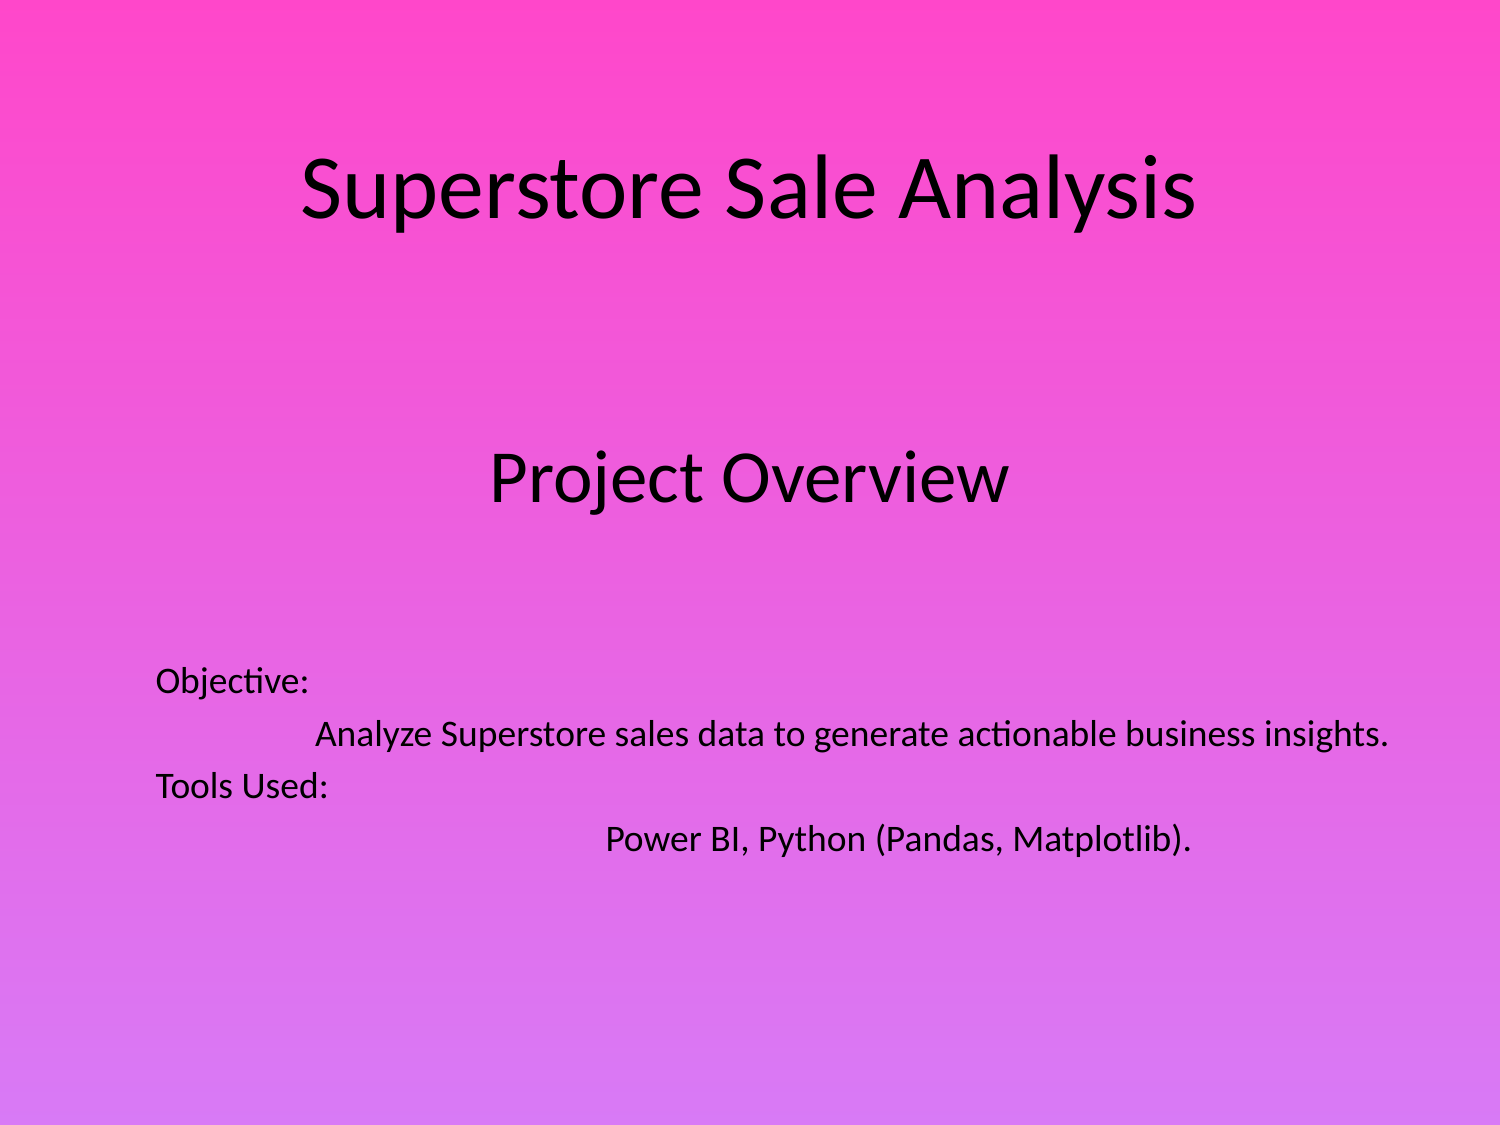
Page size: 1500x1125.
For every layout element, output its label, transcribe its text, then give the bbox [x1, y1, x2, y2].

title Project Overview [75, 378, 1425, 561]
text_box Superstore Sale Analysis [112, 61, 1388, 303]
list Objective: Analyze Superstore sales data to generate actionable business insights. Tools Used: Power BI, Python (Pandas, Matplotlib). [75, 561, 1425, 902]
